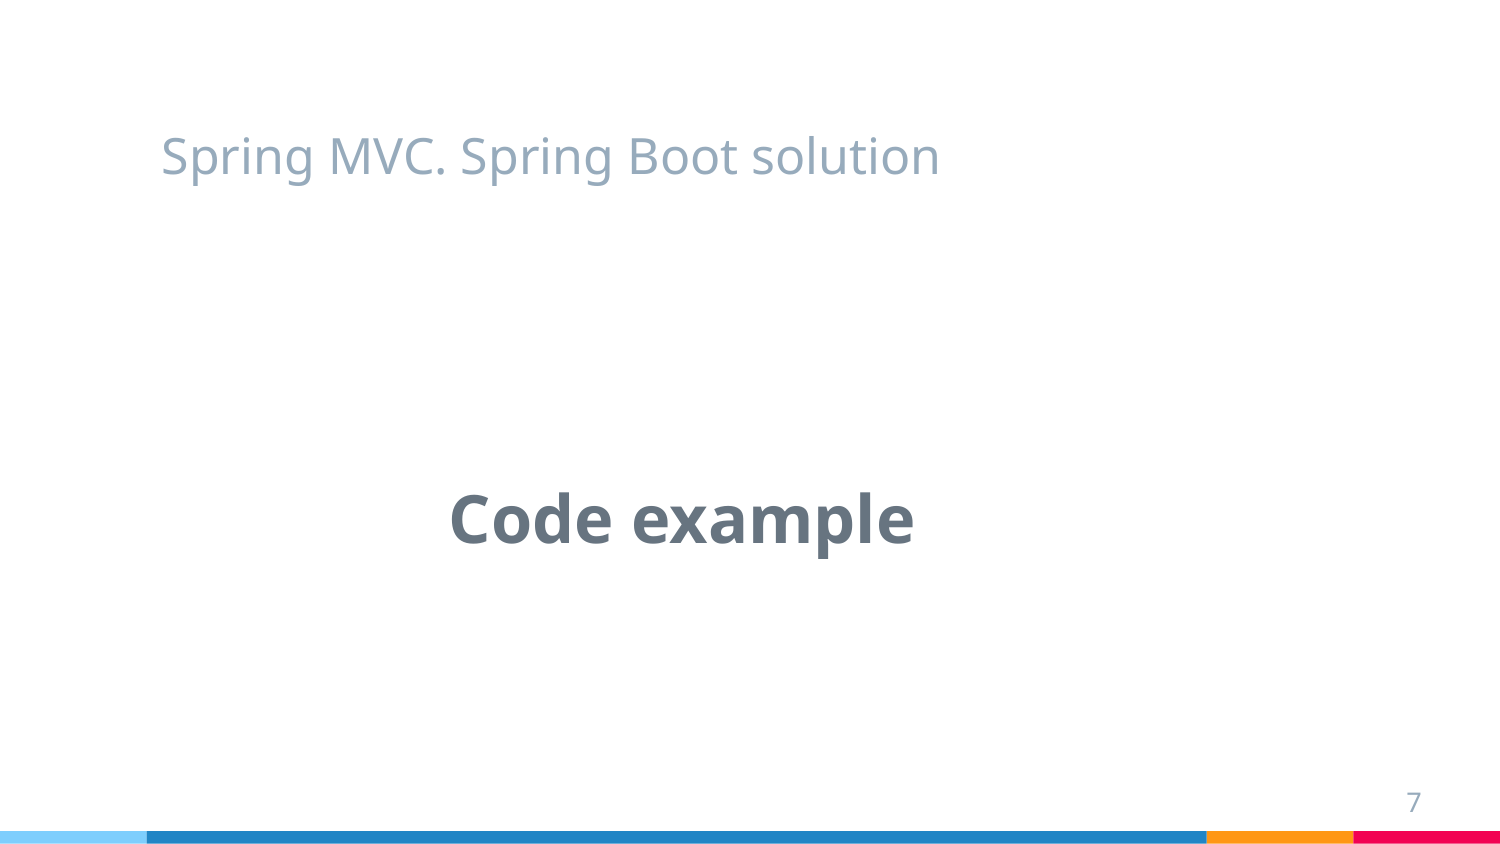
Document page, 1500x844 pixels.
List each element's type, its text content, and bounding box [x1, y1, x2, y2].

list Code example [146, 225, 1207, 809]
slide_number 7 [1391, 770, 1482, 822]
title Spring MVC. Spring Boot solution [146, 58, 1207, 200]
